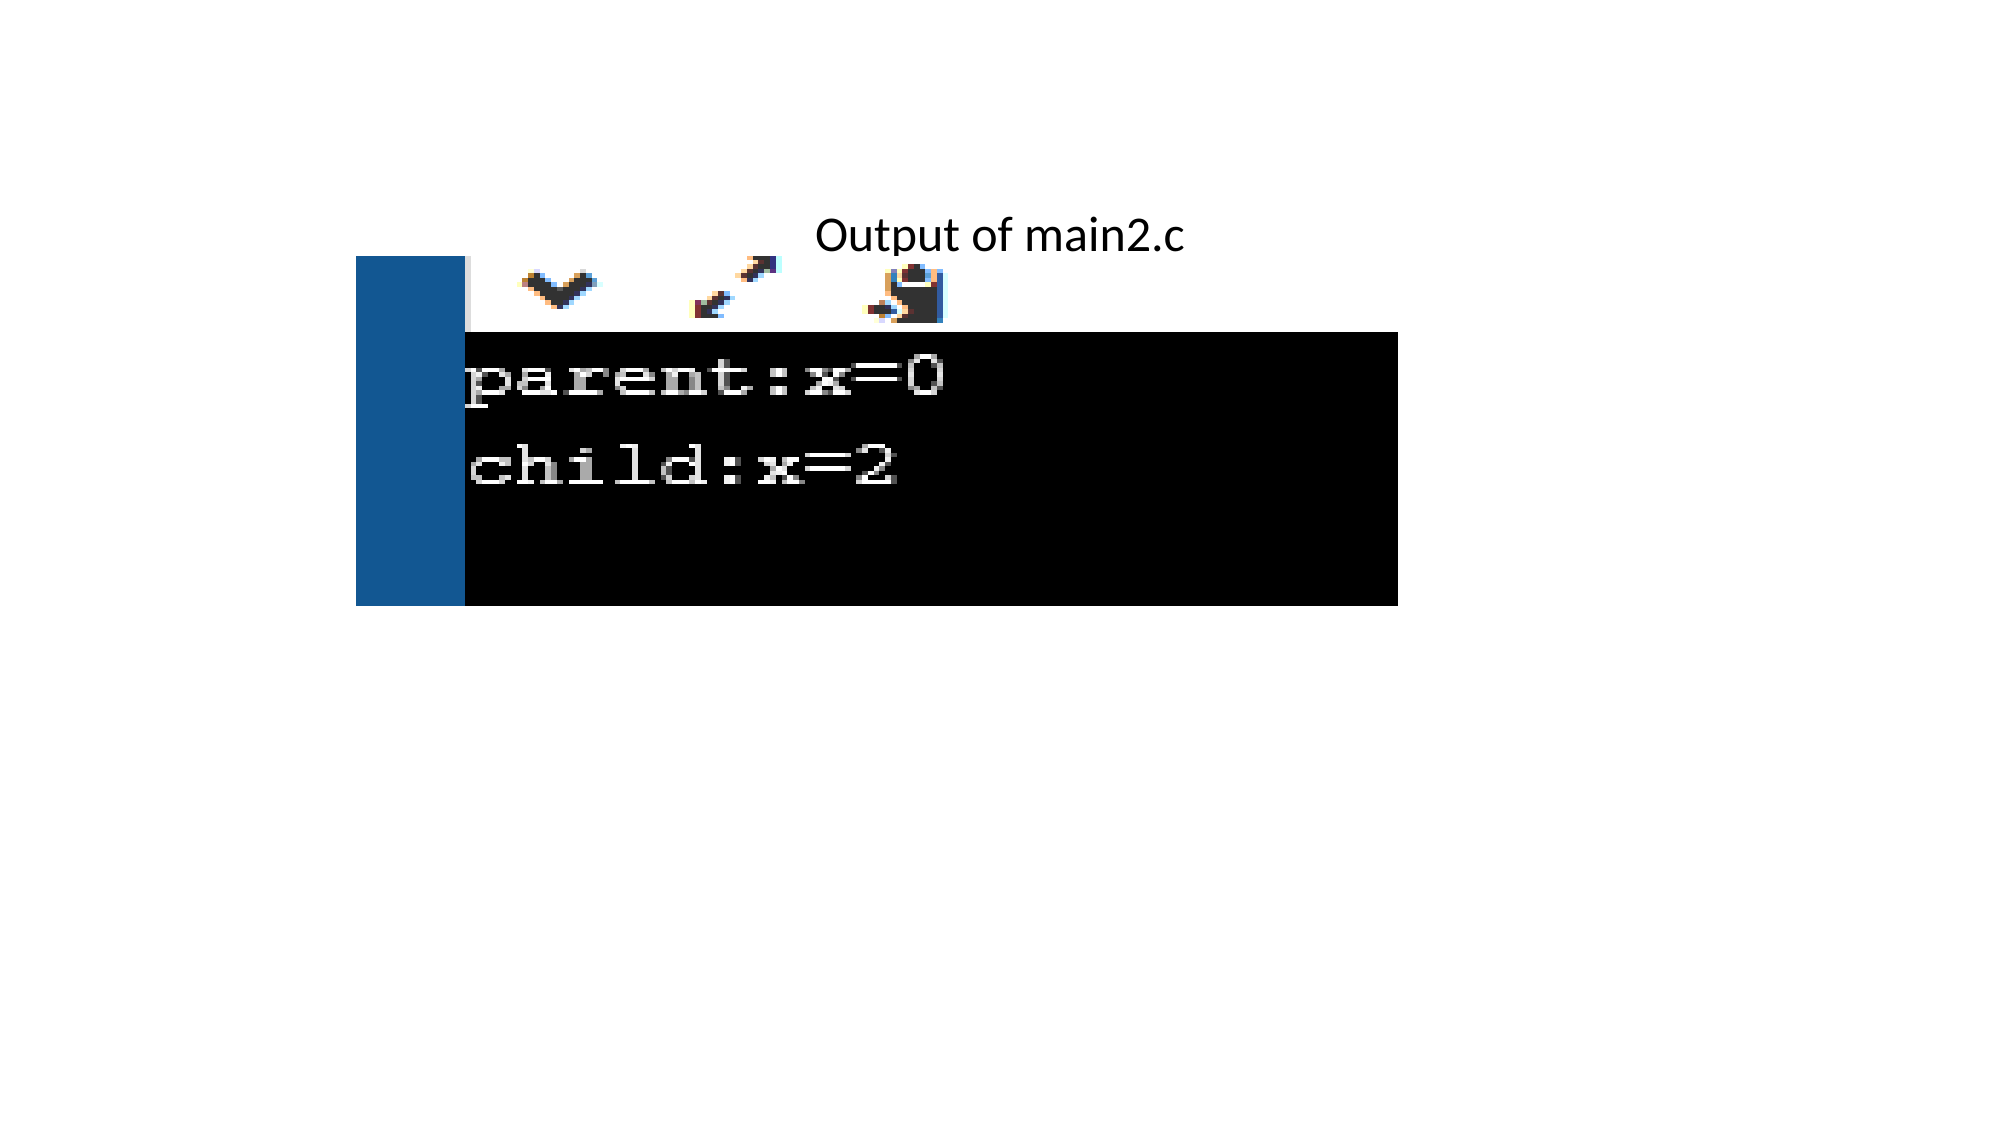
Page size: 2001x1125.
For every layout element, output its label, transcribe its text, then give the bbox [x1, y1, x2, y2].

subtitle Output of main2.c [249, 201, 1750, 863]
picture [356, 256, 1398, 606]
